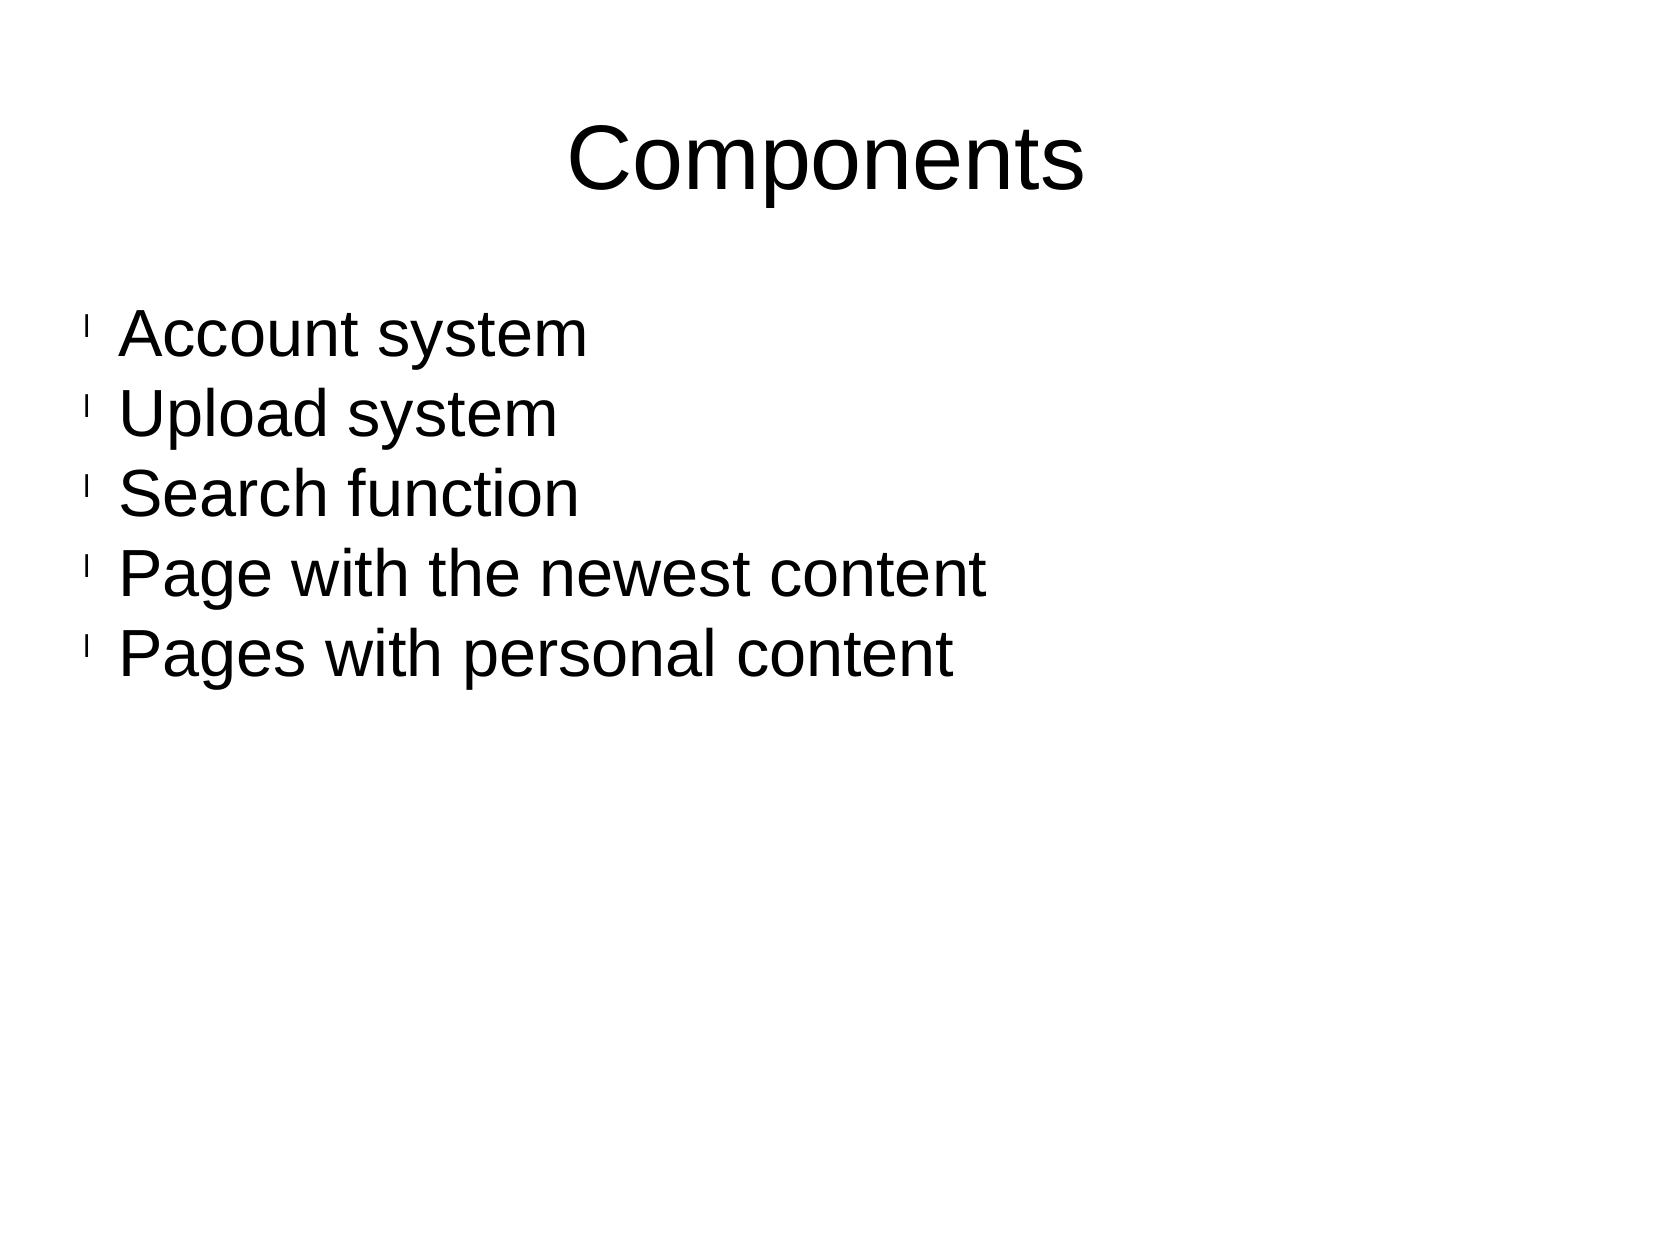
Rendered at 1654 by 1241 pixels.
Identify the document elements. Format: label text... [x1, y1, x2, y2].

text_box Account system Upload system Search function Page with the newest content Pages with personal content [82, 290, 1571, 1010]
text_box Components [82, 49, 1571, 257]
